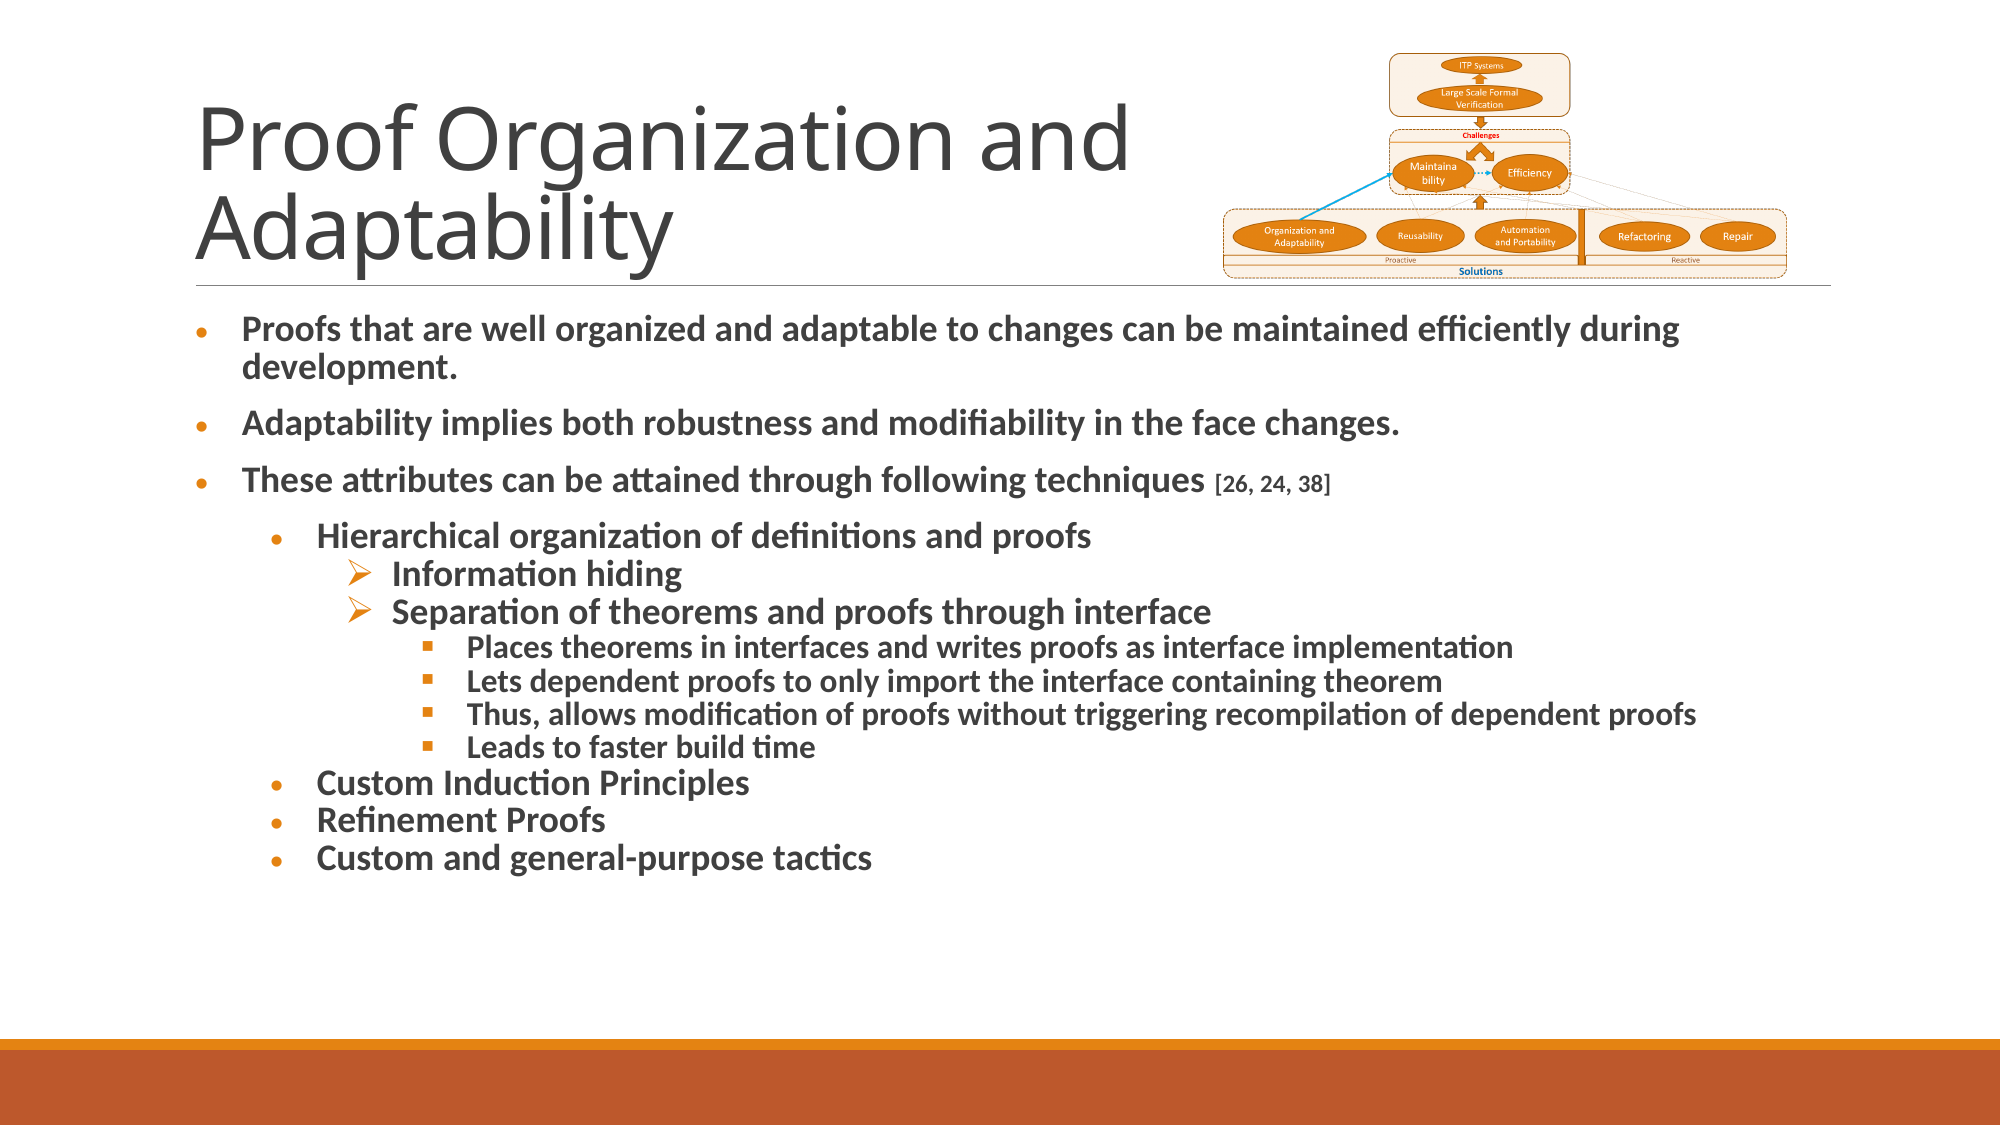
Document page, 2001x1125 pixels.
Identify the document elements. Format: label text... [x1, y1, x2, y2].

table_header Proofs that are well organized and adaptable to changes can be maintained efficiently during development. Adaptability implies both robustness and modifiability in the face changes. These attributes can be attained through following techniques [26, 24, 38] Hierarchical organization of definitions and proofs Information hiding Separation of theorems and proofs through interface Places theorems in interfaces and writes proofs as interface implementation Lets dependent proofs to only import the interface containing theorem Thus, allows modification of proofs without triggering recompilation of dependent proofs Leads to faster build time Custom Induction Principles Refinement Proofs Custom and general-purpose tactics [181, 307, 1829, 1018]
picture [1222, 53, 1788, 286]
title Proof Organization and Adaptability [180, 47, 1830, 285]
